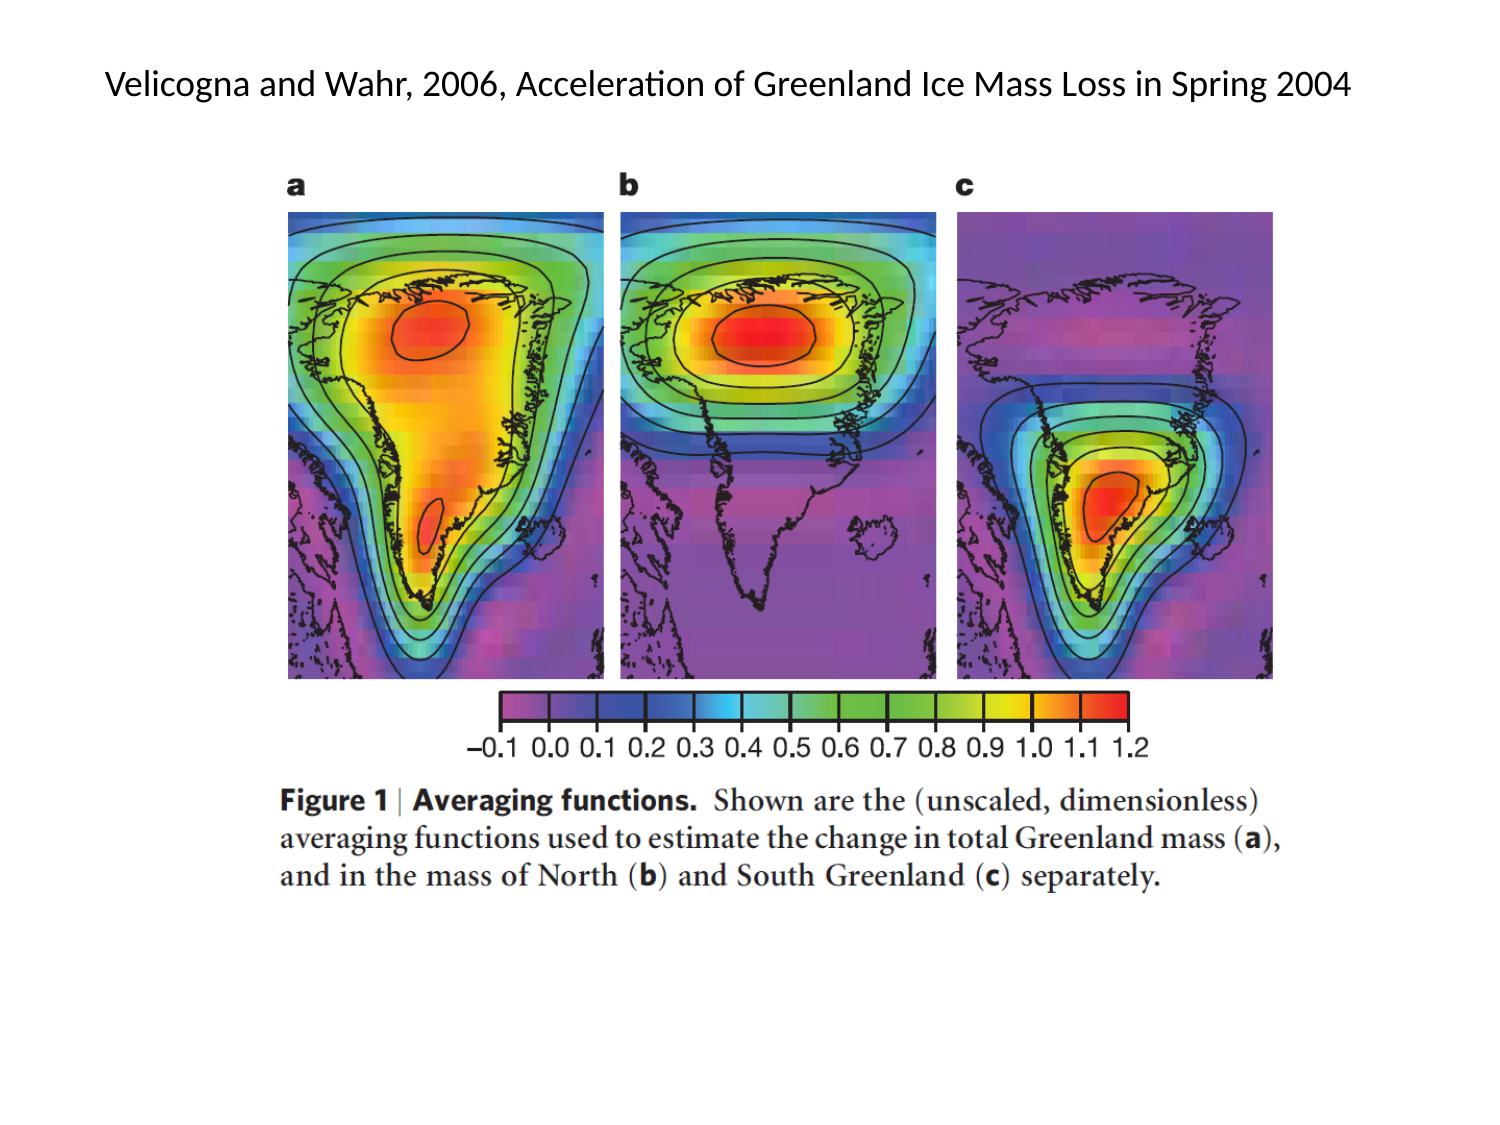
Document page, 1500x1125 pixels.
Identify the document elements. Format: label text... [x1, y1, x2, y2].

text_box Velicogna and Wahr, 2006, Acceleration of Greenland Ice Mass Loss in Spring 2004 [90, 51, 1369, 112]
picture [262, 162, 1301, 897]
